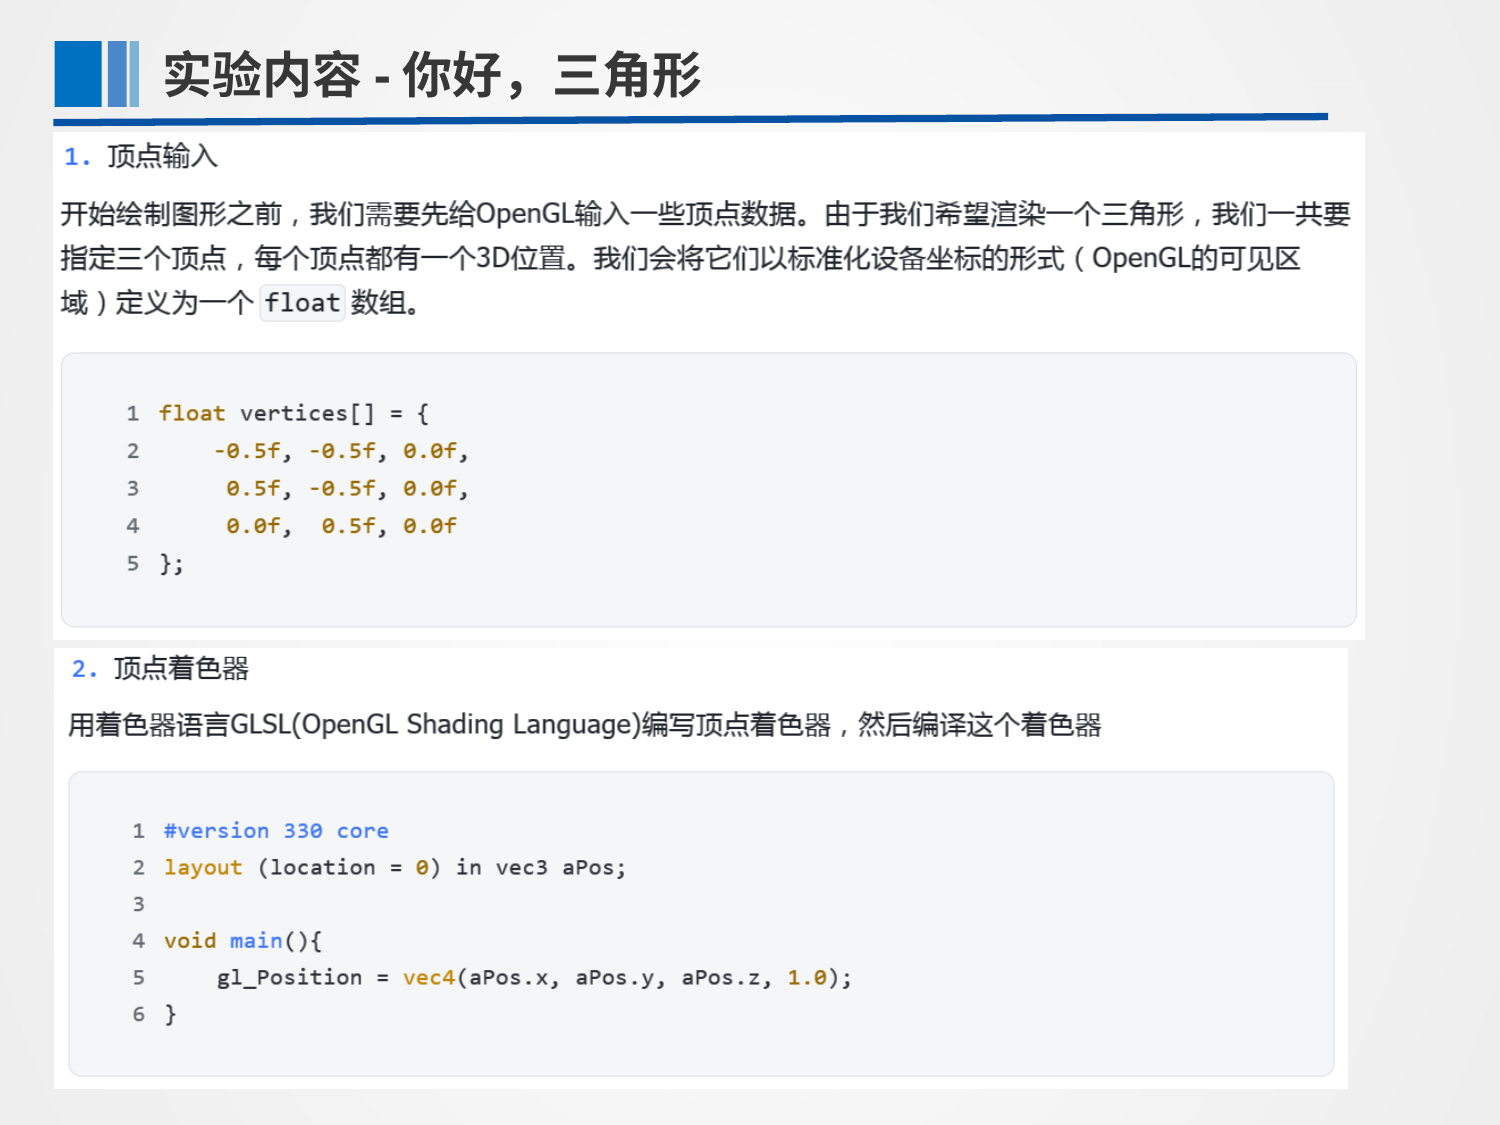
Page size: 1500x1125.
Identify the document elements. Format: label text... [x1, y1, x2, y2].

text_box 第一部分 [1245, 47, 1424, 182]
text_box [53, 116, 1329, 123]
picture [0, 0, 1500, 1125]
text_box [129, 41, 139, 107]
text_box [54, 41, 102, 107]
text_box [107, 41, 127, 107]
text_box 实验内容-你好，三角形 [147, 35, 1295, 111]
